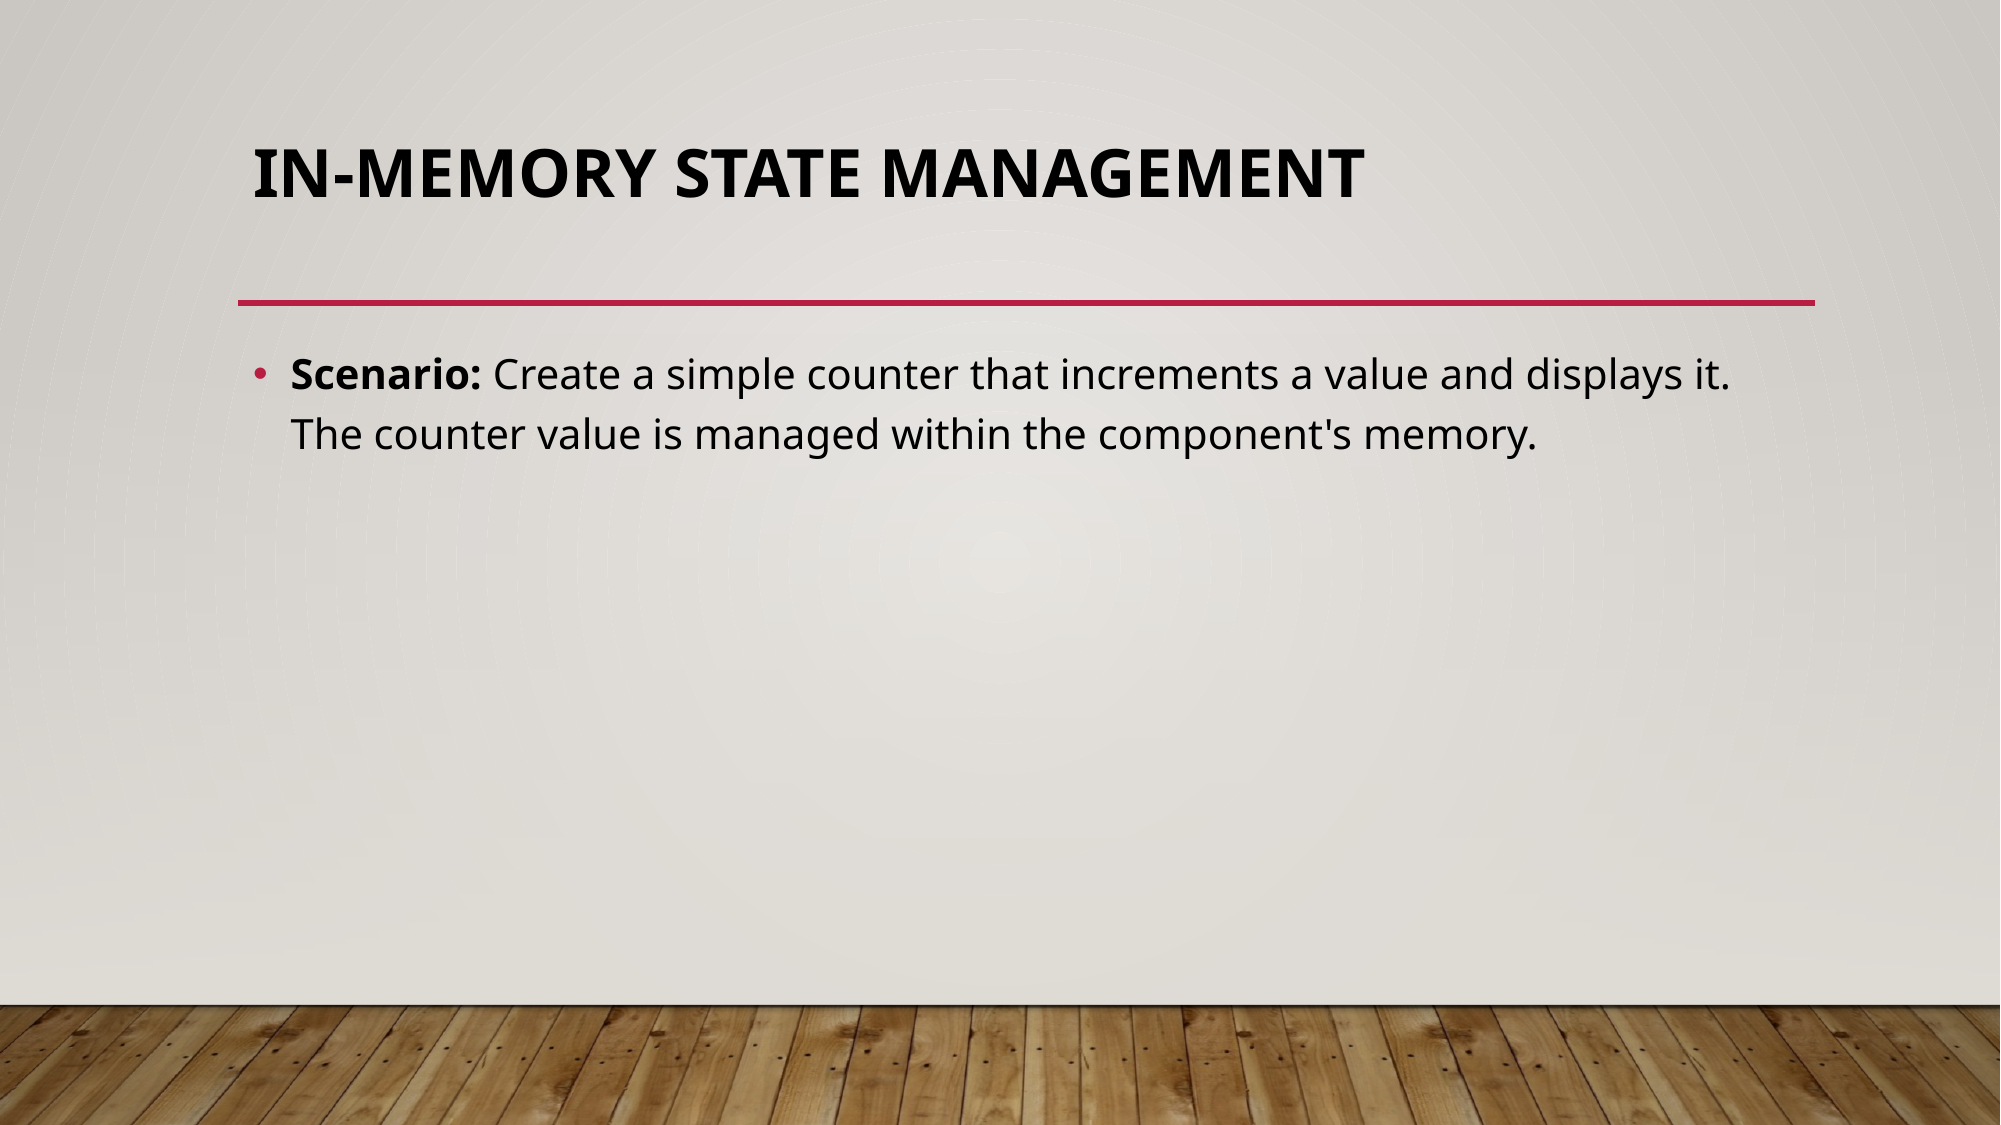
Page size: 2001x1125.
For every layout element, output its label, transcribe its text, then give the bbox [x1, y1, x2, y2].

title In-Memory State Management [238, 131, 1814, 305]
list Scenario: Create a simple counter that increments a value and displays it. The counter value is managed within the component's memory. [238, 330, 1814, 897]
picture [0, 1005, 2000, 1125]
